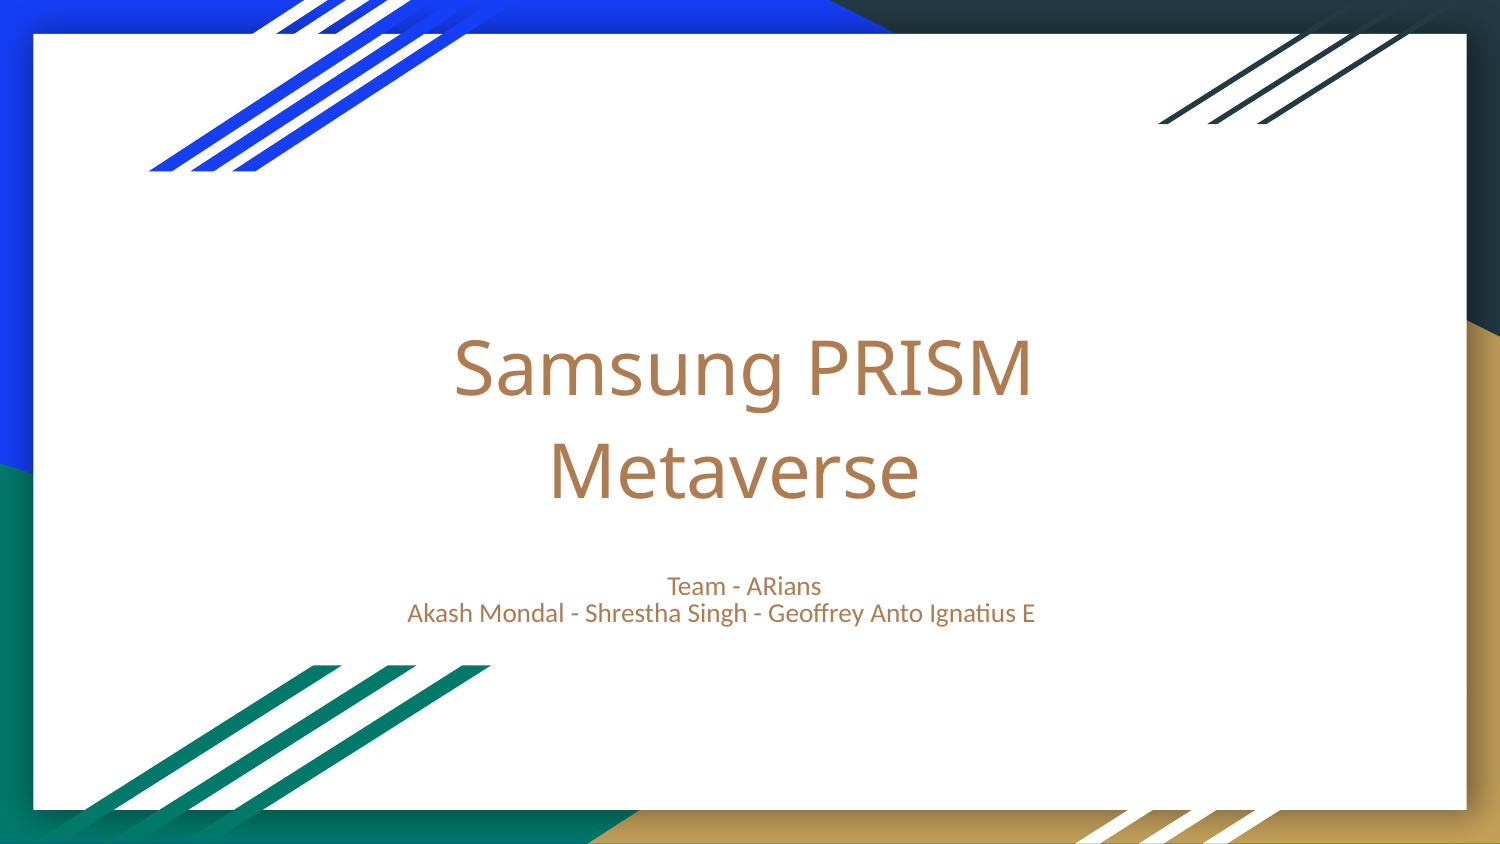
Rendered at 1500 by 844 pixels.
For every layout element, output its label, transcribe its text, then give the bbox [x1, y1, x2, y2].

subtitle Team - ARians Akash Mondal - Shrestha Singh - Geoffrey Anto Ignatius E [304, 559, 1185, 646]
title Samsung PRISM Metaverse [304, 298, 1185, 537]
